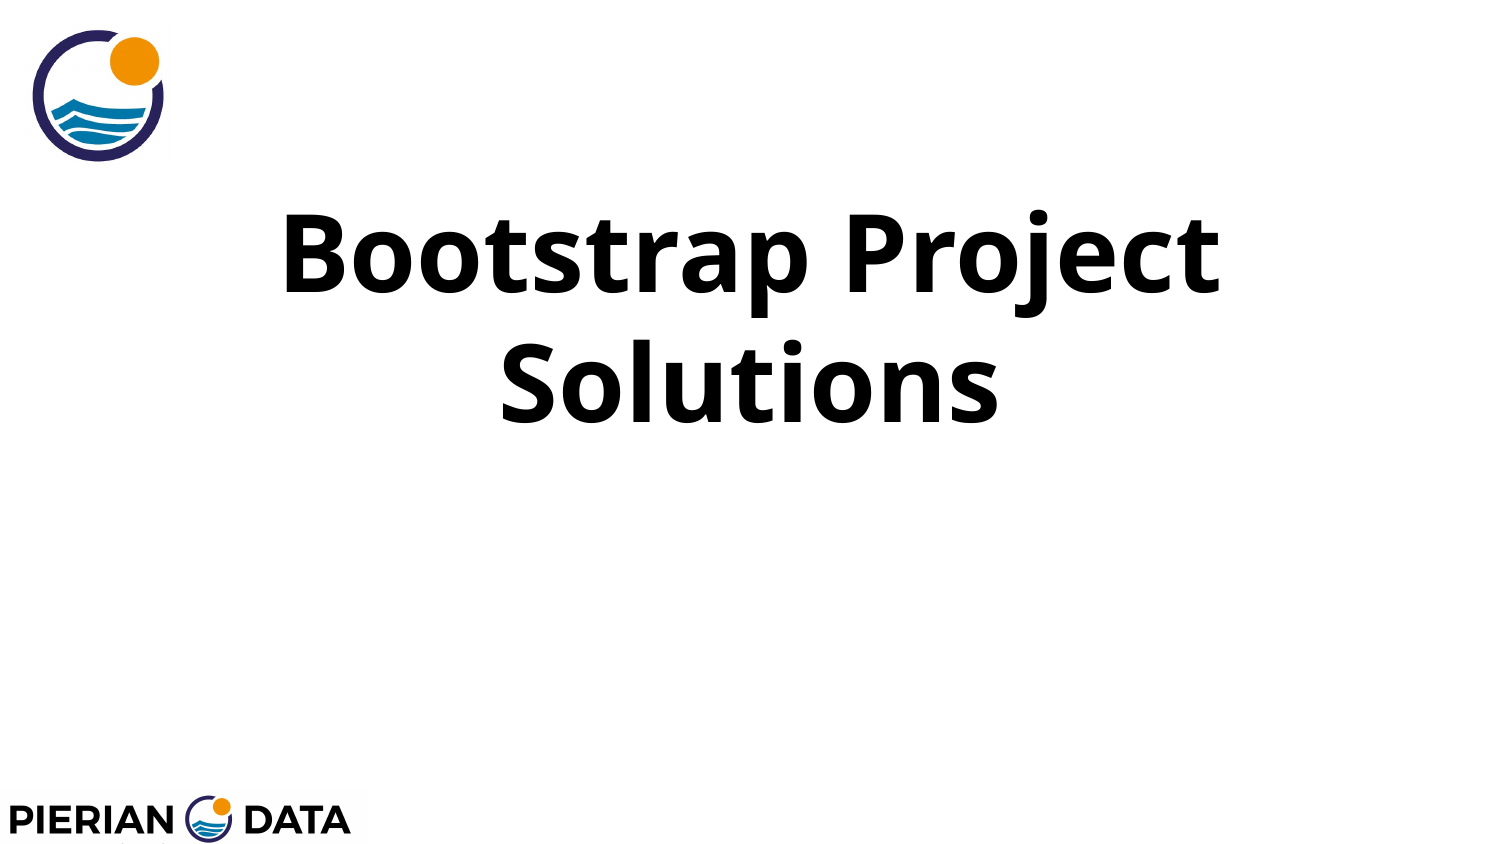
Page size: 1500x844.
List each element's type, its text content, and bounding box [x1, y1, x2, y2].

picture [0, 787, 368, 844]
picture [24, 24, 172, 167]
title Bootstrap Project Solutions [51, 122, 1449, 459]
